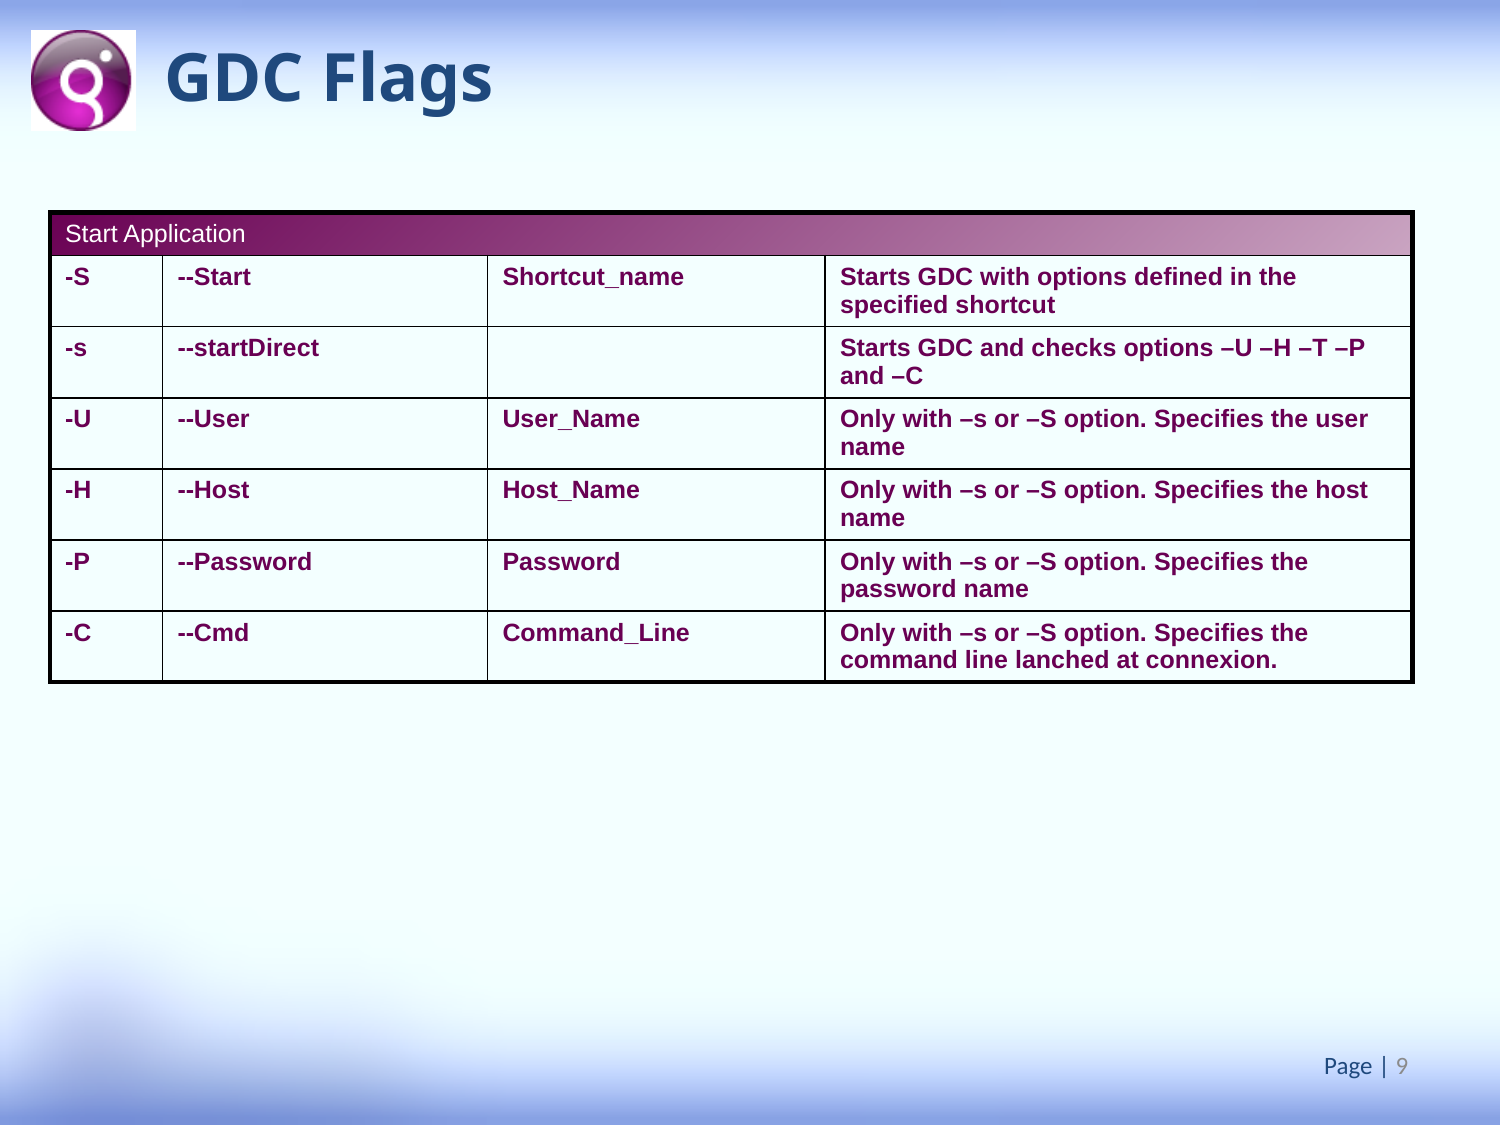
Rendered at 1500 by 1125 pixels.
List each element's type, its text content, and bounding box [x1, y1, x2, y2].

table_cell -H [52, 470, 162, 539]
table_cell Starts GDC with options defined in the specified shortcut [826, 256, 1410, 326]
table_header Start Application [52, 215, 1410, 255]
table_cell Password [488, 541, 824, 610]
table_cell Only with –s or –S option. Specifies the host name [826, 470, 1410, 539]
table_cell --User [163, 399, 487, 468]
table_cell -S [52, 256, 162, 326]
table_cell Shortcut_name [488, 256, 824, 326]
table_cell --Host [163, 470, 487, 539]
text_box GDC Flags [149, 27, 1187, 163]
table_cell Only with –s or –S option. Specifies the command line lanched at connexion. [826, 612, 1410, 680]
picture [0, 0, 1500, 1125]
table_cell -C [52, 612, 162, 680]
table_cell Only with –s or –S option. Specifies the user name [826, 399, 1410, 468]
table_cell --startDirect [163, 327, 487, 397]
table_cell -P [52, 541, 162, 610]
table_cell Starts GDC and checks options –U –H –T –P and –C [826, 327, 1410, 397]
table_cell --Start [163, 256, 487, 326]
table_cell Command_Line [488, 612, 824, 680]
table_cell Host_Name [488, 470, 824, 539]
table_cell User_Name [488, 399, 824, 468]
table_cell Only with –s or –S option. Specifies the password name [826, 541, 1410, 610]
table_cell --Password [163, 541, 487, 610]
table_cell -s [52, 327, 162, 397]
table_cell [488, 327, 824, 397]
table_cell --Cmd [163, 612, 487, 680]
table_cell -U [52, 399, 162, 468]
